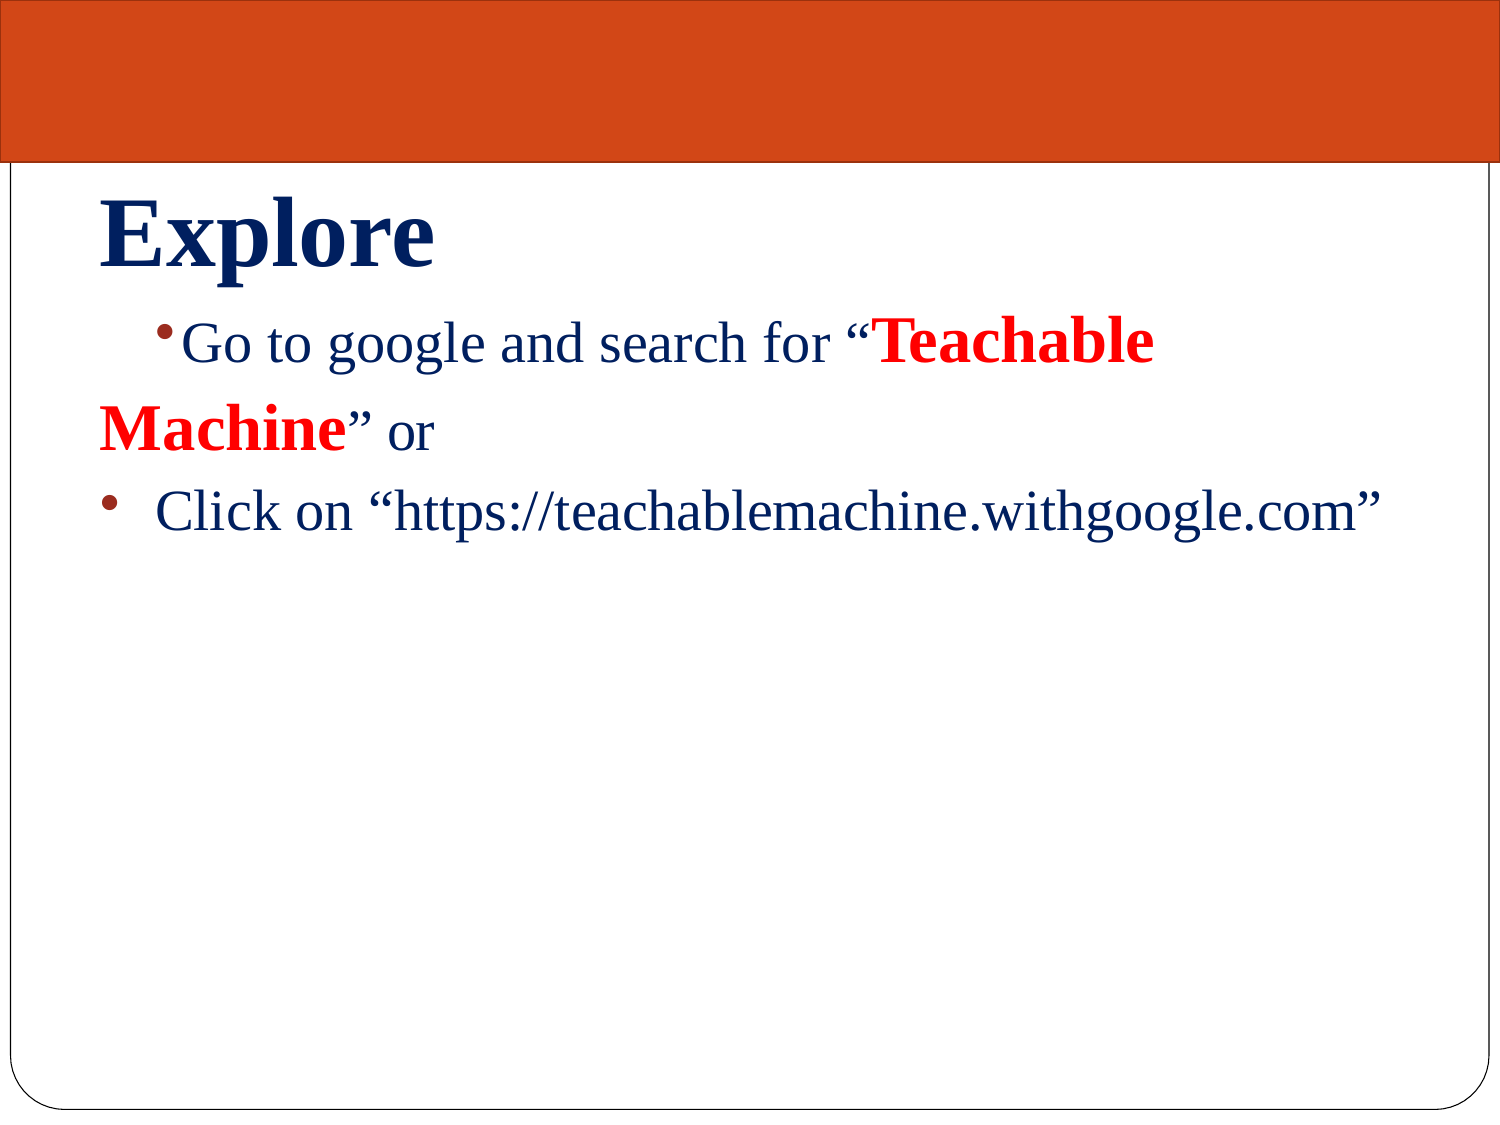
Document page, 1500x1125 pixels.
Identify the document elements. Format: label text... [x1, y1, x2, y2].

text_box Go to google and search for “Teachable Machine” or Click on “https://teachablemachine.withgoogle.com” [97, 284, 1425, 542]
title Explore [97, 164, 440, 284]
